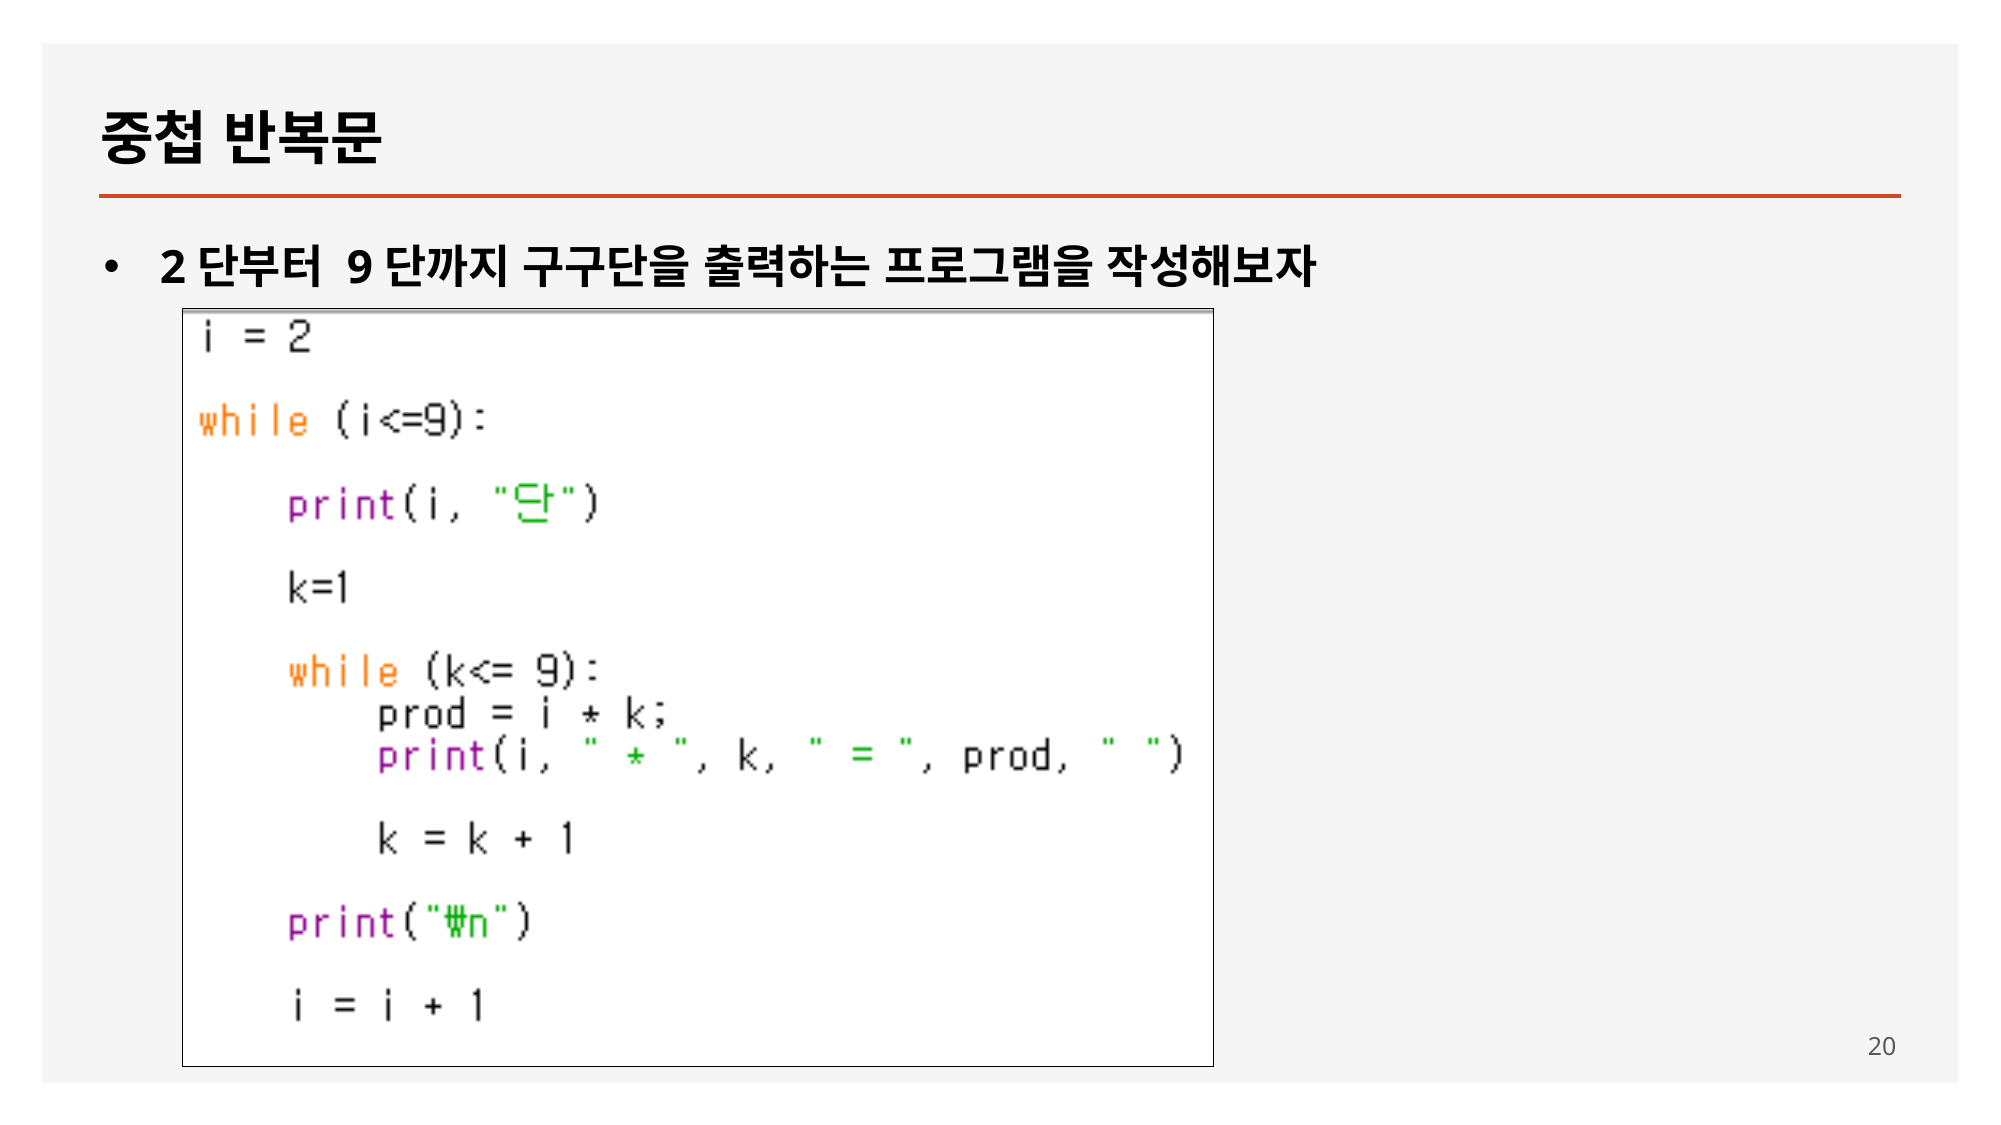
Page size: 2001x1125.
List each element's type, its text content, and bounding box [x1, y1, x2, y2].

title 중첩 반복문 [85, 73, 1214, 179]
picture [182, 308, 1214, 1067]
list 2단부터 9단까지 구구단을 출력하는 프로그램을 작성해보자 [88, 241, 1556, 1004]
slide_number 20 [1373, 1017, 1912, 1078]
